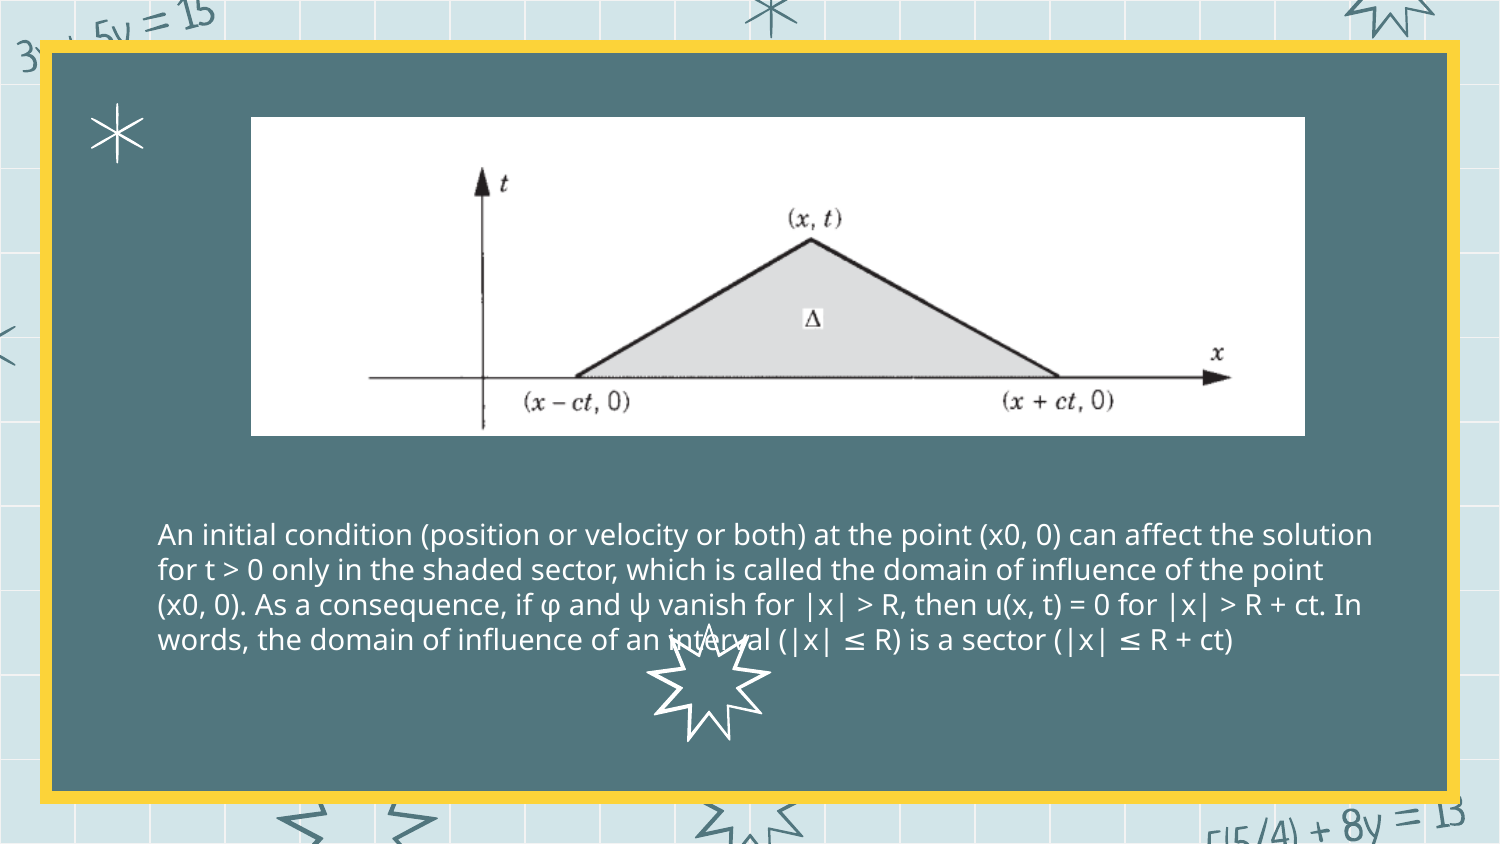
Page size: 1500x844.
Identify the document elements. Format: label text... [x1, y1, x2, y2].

text_box An initial condition (position or velocity or both) at the point (x0, 0) can affect the solution for t > 0 only in the shaded sector, which is called the domain of influence of the point (x0, 0). As a consequence, if φ and ψ vanish for |x| > R, then u(x, t) = 0 for |x| > R + ct. In words, the domain of influence of an interval (|x| ≤ R) is a sector (|x| ≤ R + ct) [142, 501, 1391, 609]
text_box [647, 624, 771, 742]
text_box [91, 103, 143, 163]
picture [251, 117, 1306, 436]
